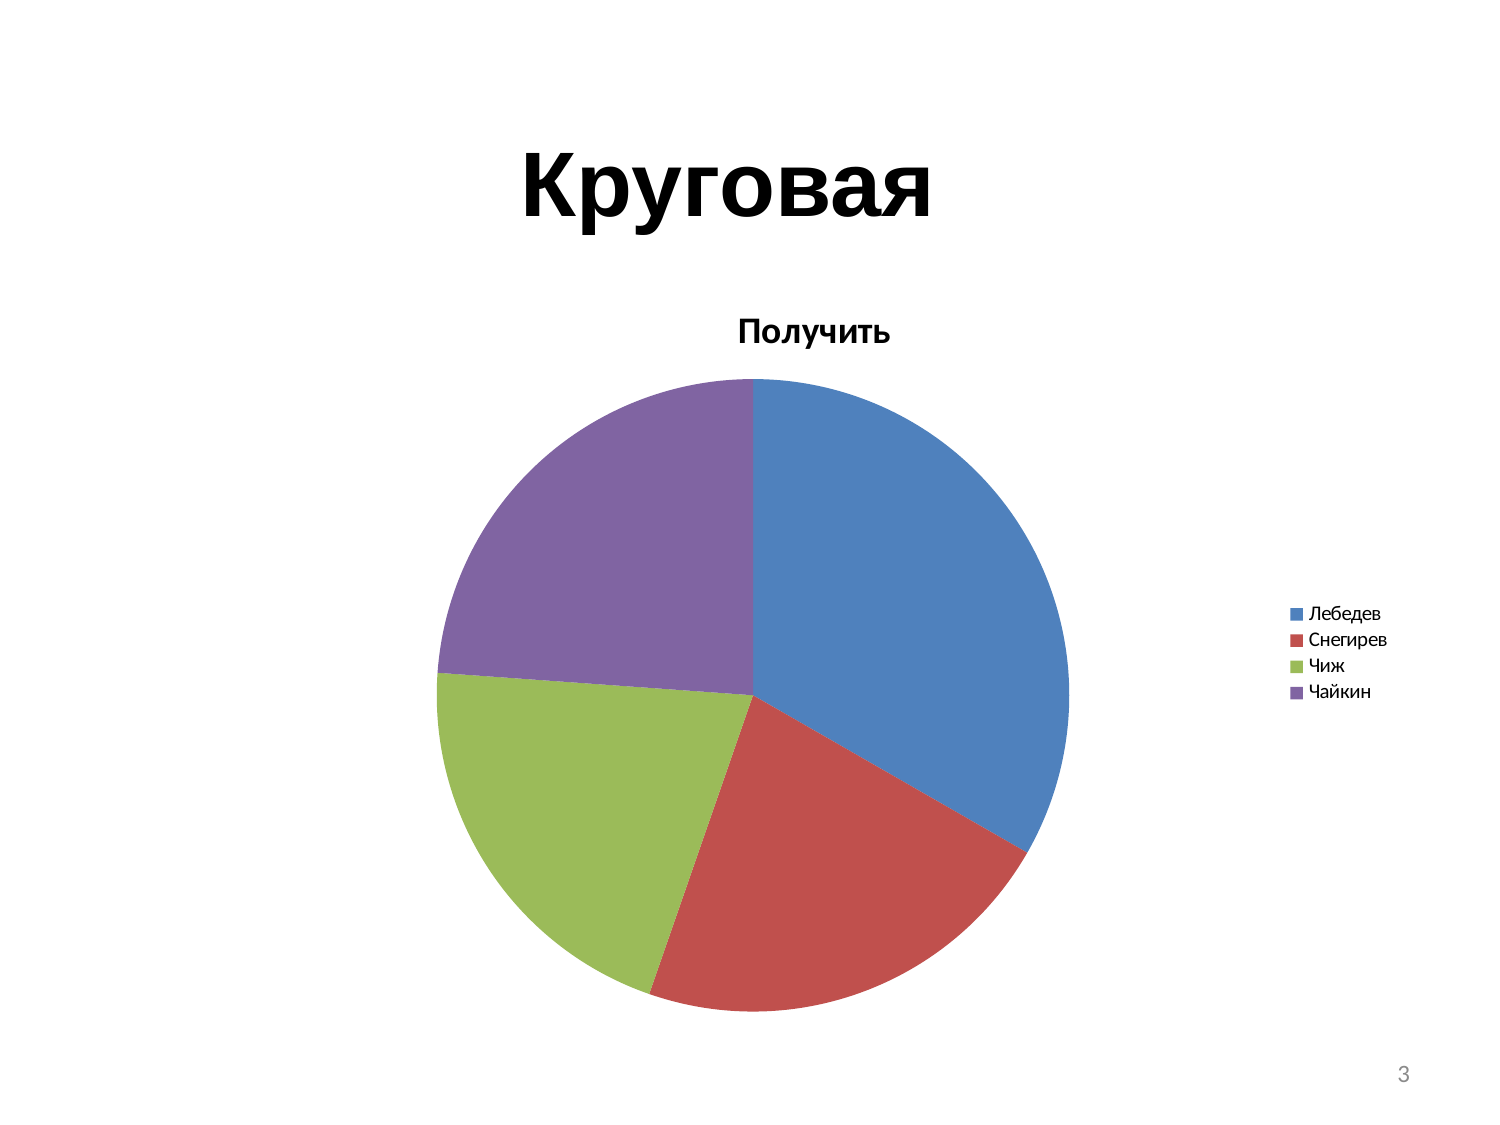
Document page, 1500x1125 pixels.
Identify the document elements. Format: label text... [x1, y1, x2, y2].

chart [222, 280, 1407, 1027]
text_box Круговая [506, 117, 951, 242]
slide_number 3 [1074, 1042, 1425, 1103]
